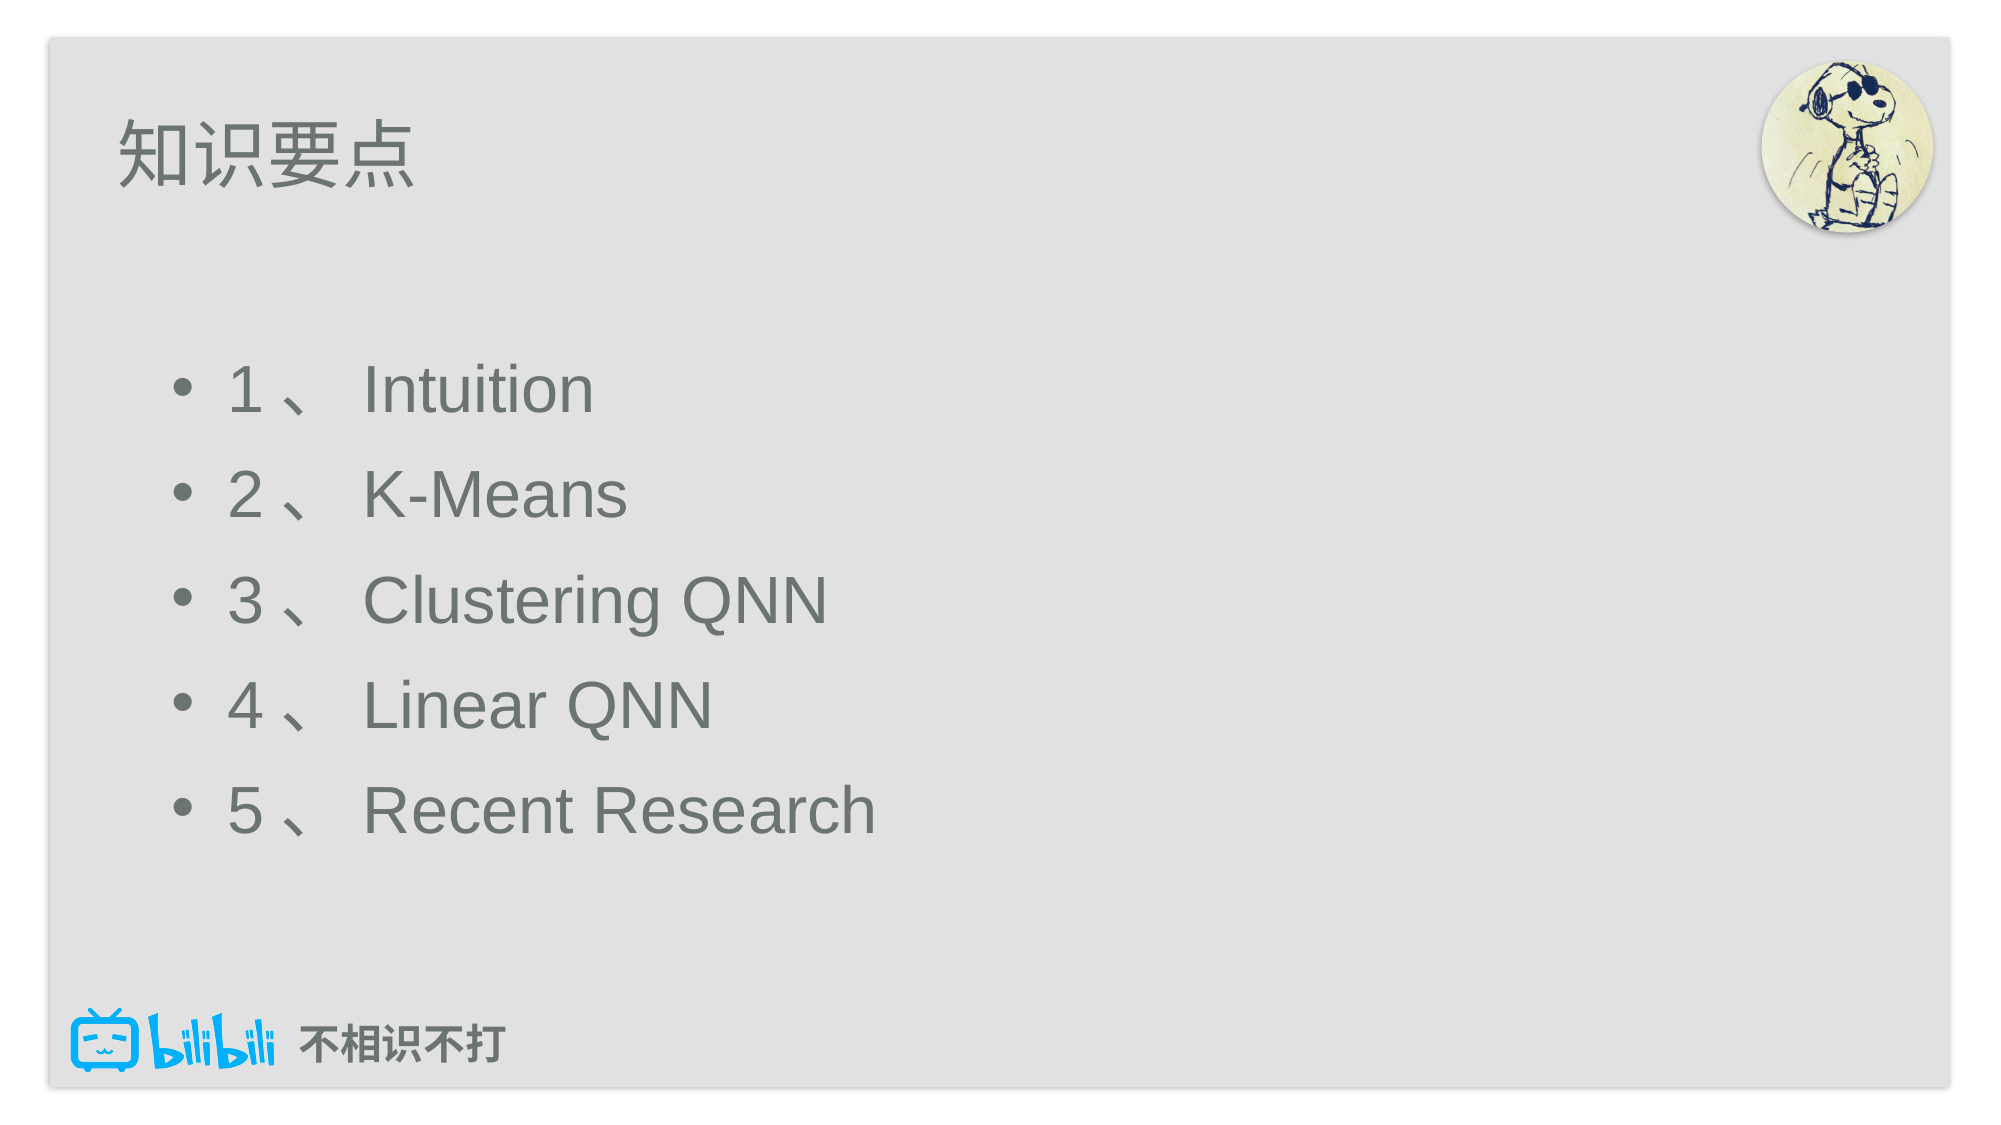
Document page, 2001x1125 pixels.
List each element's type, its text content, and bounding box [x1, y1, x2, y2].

list 1、Intuition 2、K-Means 3、Clustering QNN 4、Linear QNN 5、Recent Research [155, 338, 1334, 902]
picture [64, 1004, 284, 1077]
picture [1761, 60, 1934, 233]
title 知识要点 [102, 71, 1686, 233]
